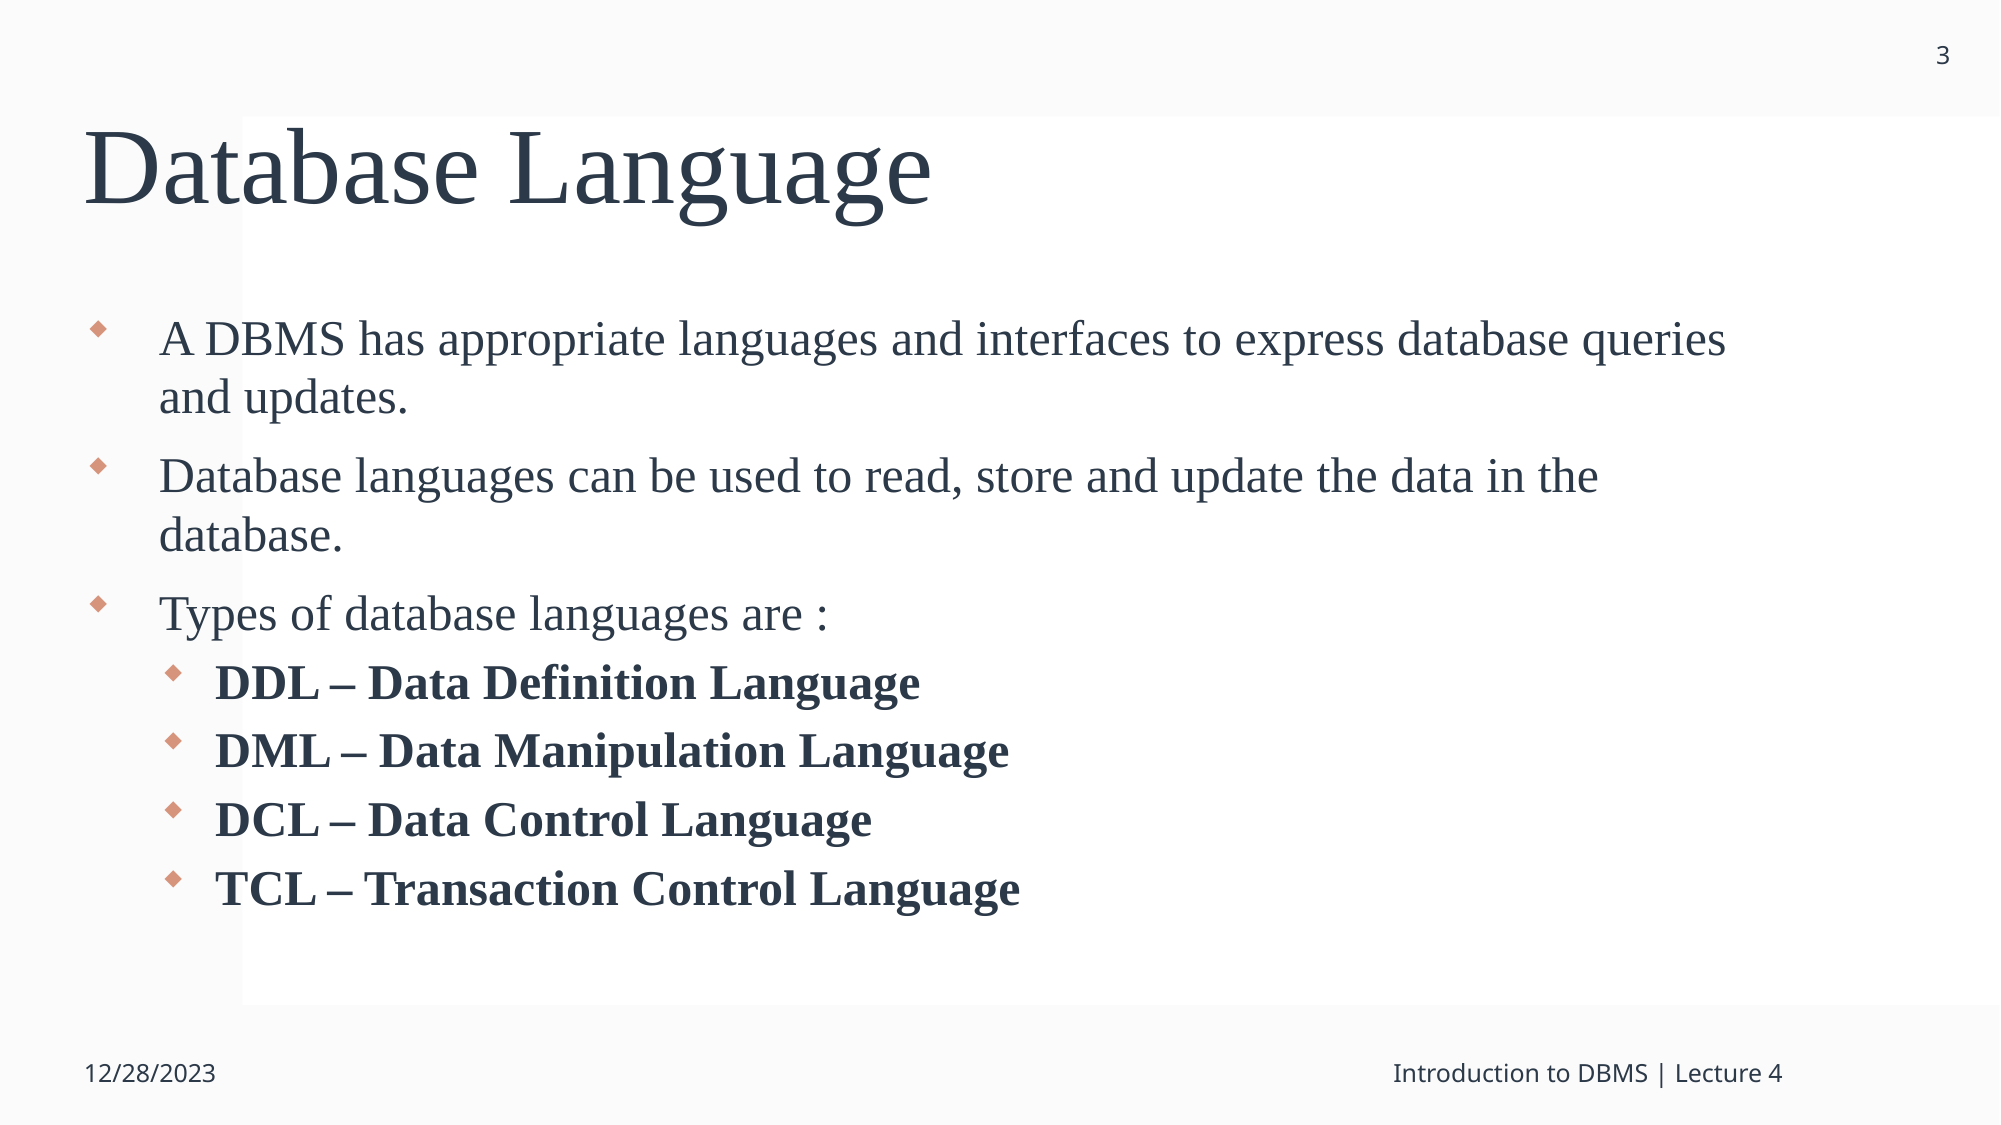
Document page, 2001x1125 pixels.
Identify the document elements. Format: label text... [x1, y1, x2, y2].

slide_number 3 [1886, 0, 2000, 113]
footer Introduction to DBMS | Lecture 4 [618, 1020, 1799, 1125]
list A DBMS has appropriate languages and interfaces to express database queries and updates. Database languages can be used to read, store and update the data in the database. Types of database languages are : DDL – Data Definition Language DML – Data Manipulation Language DCL – Data Control Language TCL – Transaction Control Language [68, 299, 1799, 990]
title Database Language [68, 59, 1799, 278]
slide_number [68, 1020, 519, 1125]
